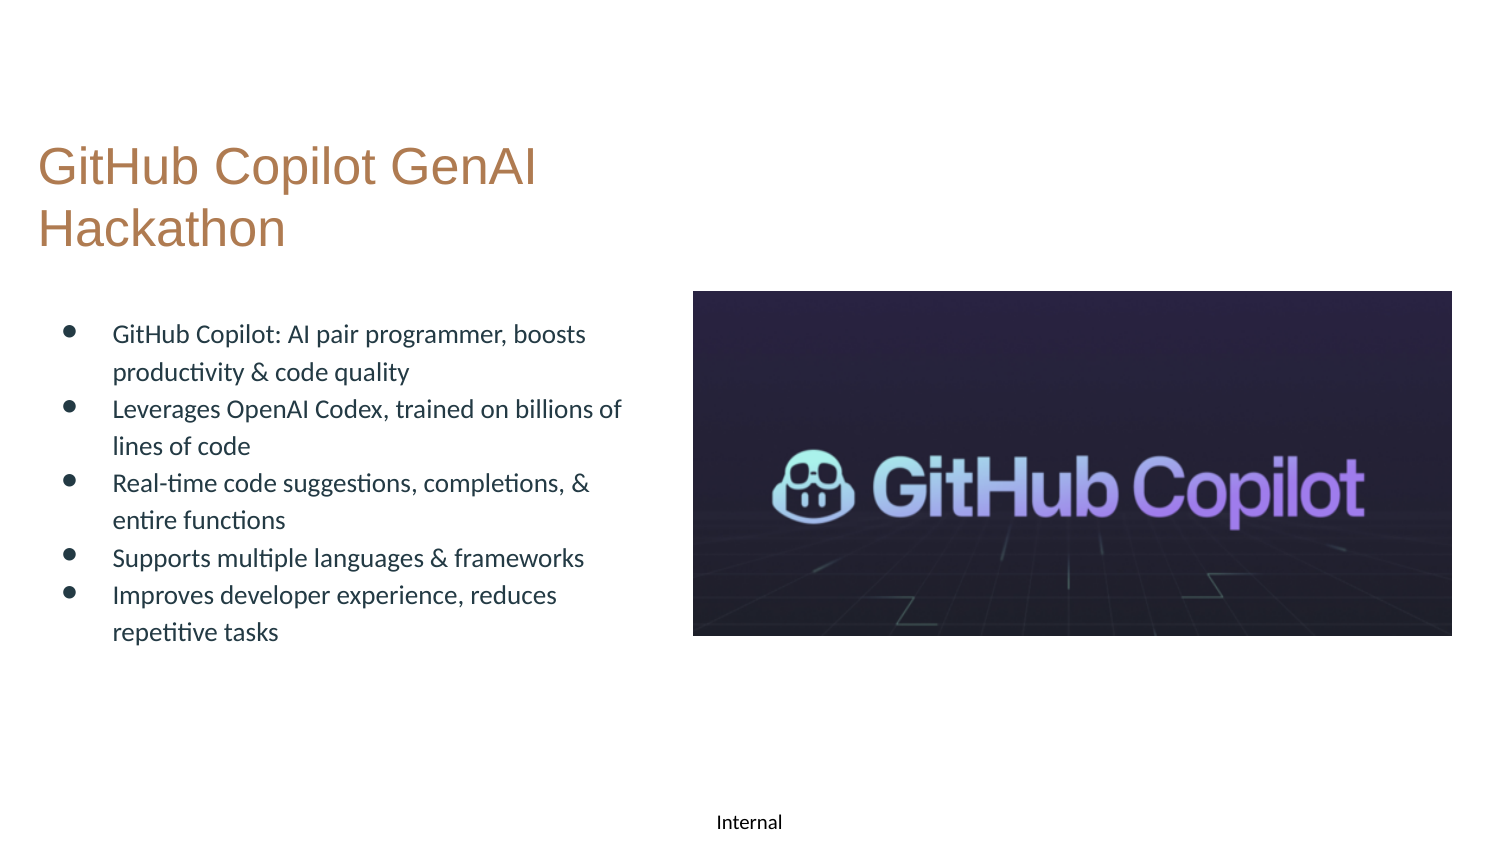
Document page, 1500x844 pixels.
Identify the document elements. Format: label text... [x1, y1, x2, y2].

list GitHub Copilot: AI pair programmer, boosts productivity & code quality Leverages OpenAI Codex, trained on billions of lines of code Real-time code suggestions, completions, & entire functions Supports multiple languages & frameworks Improves developer experience, reduces repetitive tasks [37, 311, 650, 755]
picture [693, 290, 1452, 636]
title GitHub Copilot GenAI Hackathon [37, 131, 650, 263]
